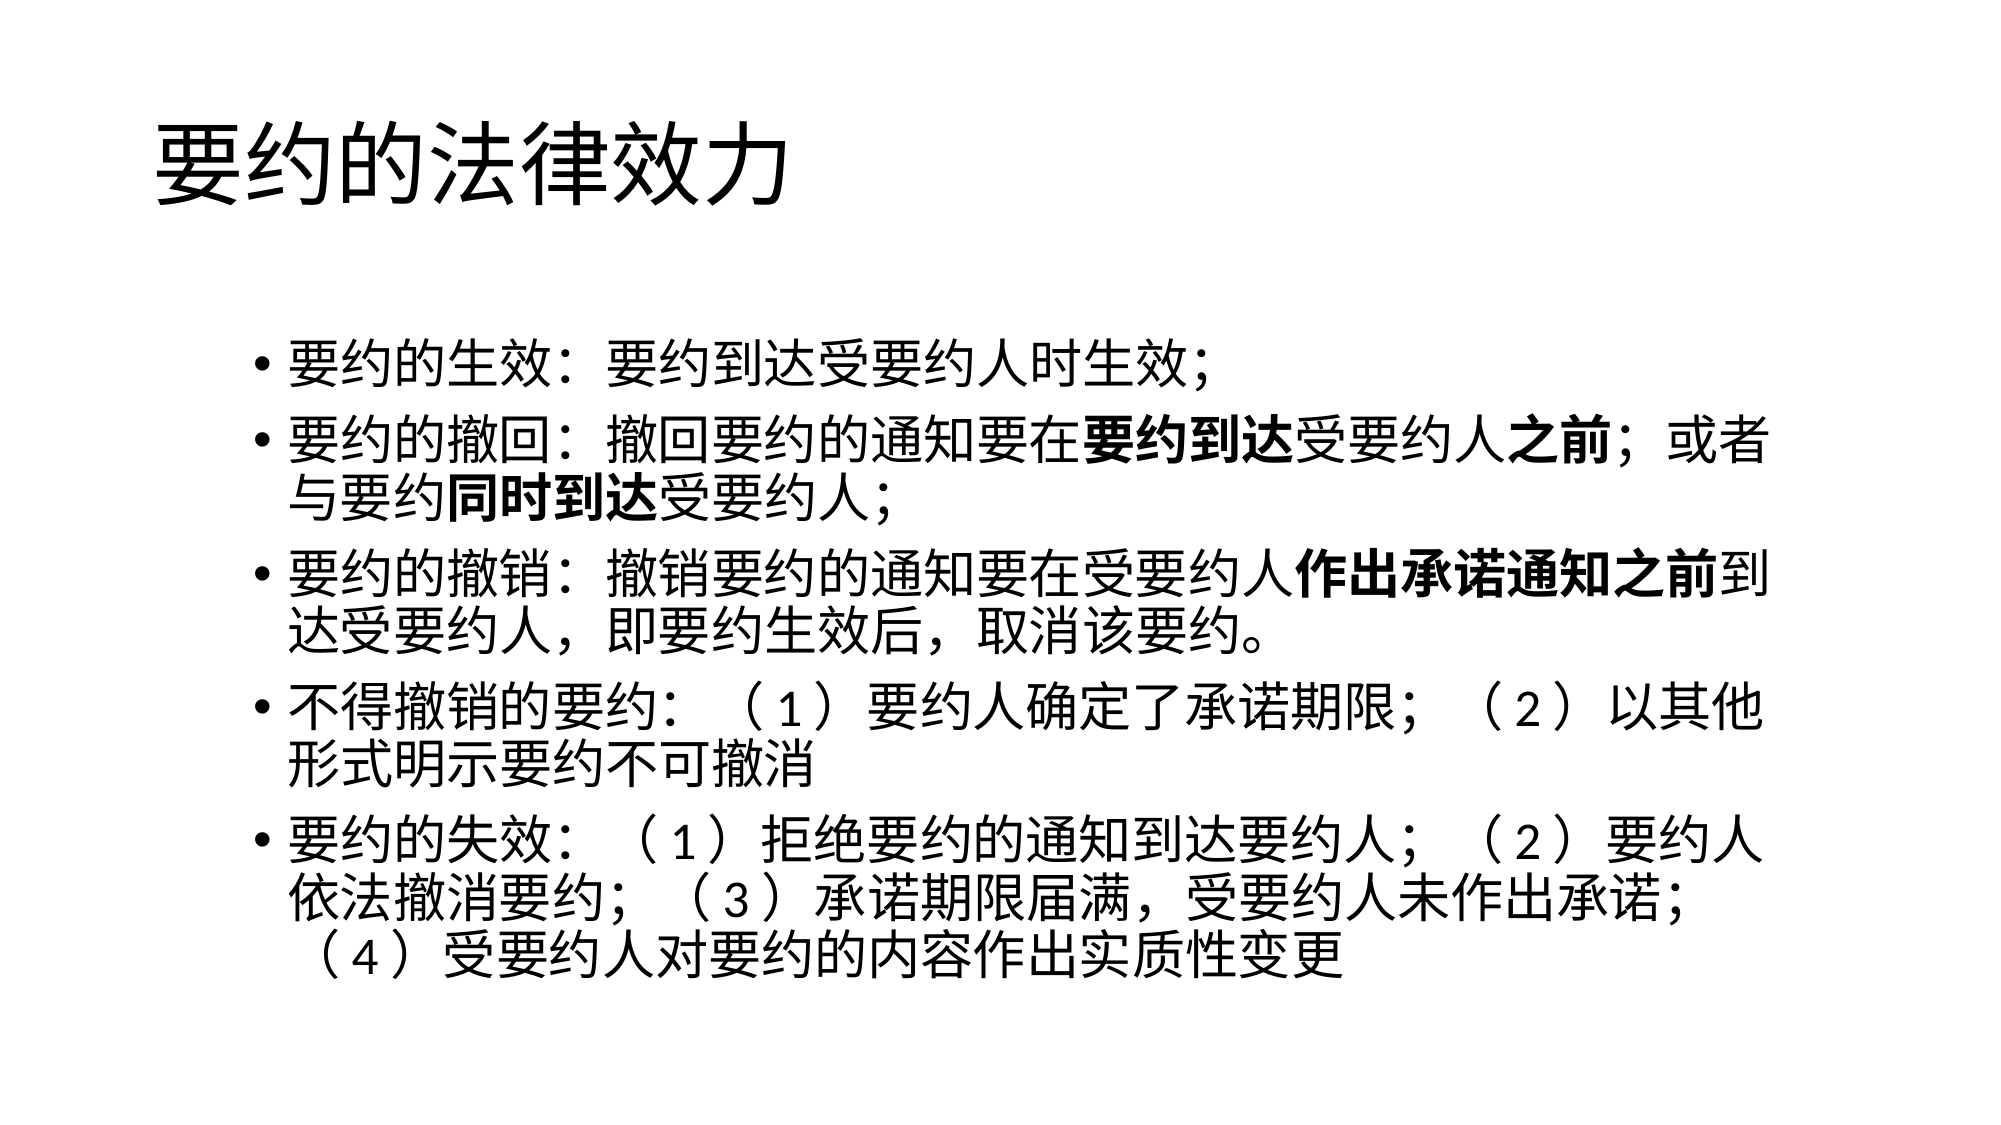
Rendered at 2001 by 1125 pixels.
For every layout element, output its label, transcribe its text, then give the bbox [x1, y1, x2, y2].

list 要约的生效：要约到达受要约人时生效； 要约的撤回：撤回要约的通知要在要约到达受要约人之前；或者与要约同时到达受要约人； 要约的撤销：撤销要约的通知要在受要约人作出承诺通知之前到达受要约人，即要约生效后，取消该要约。 不得撤销的要约：（1）要约人确定了承诺期限；（2）以其他形式明示要约不可撤消 要约的失效：（1）拒绝要约的通知到达要约人；（2）要约人依法撤消要约；（3）承诺期限届满，受要约人未作出承诺；（4）受要约人对要约的内容作出实质性变更 [238, 330, 1814, 995]
title 要约的法律效力 [137, 59, 1863, 278]
